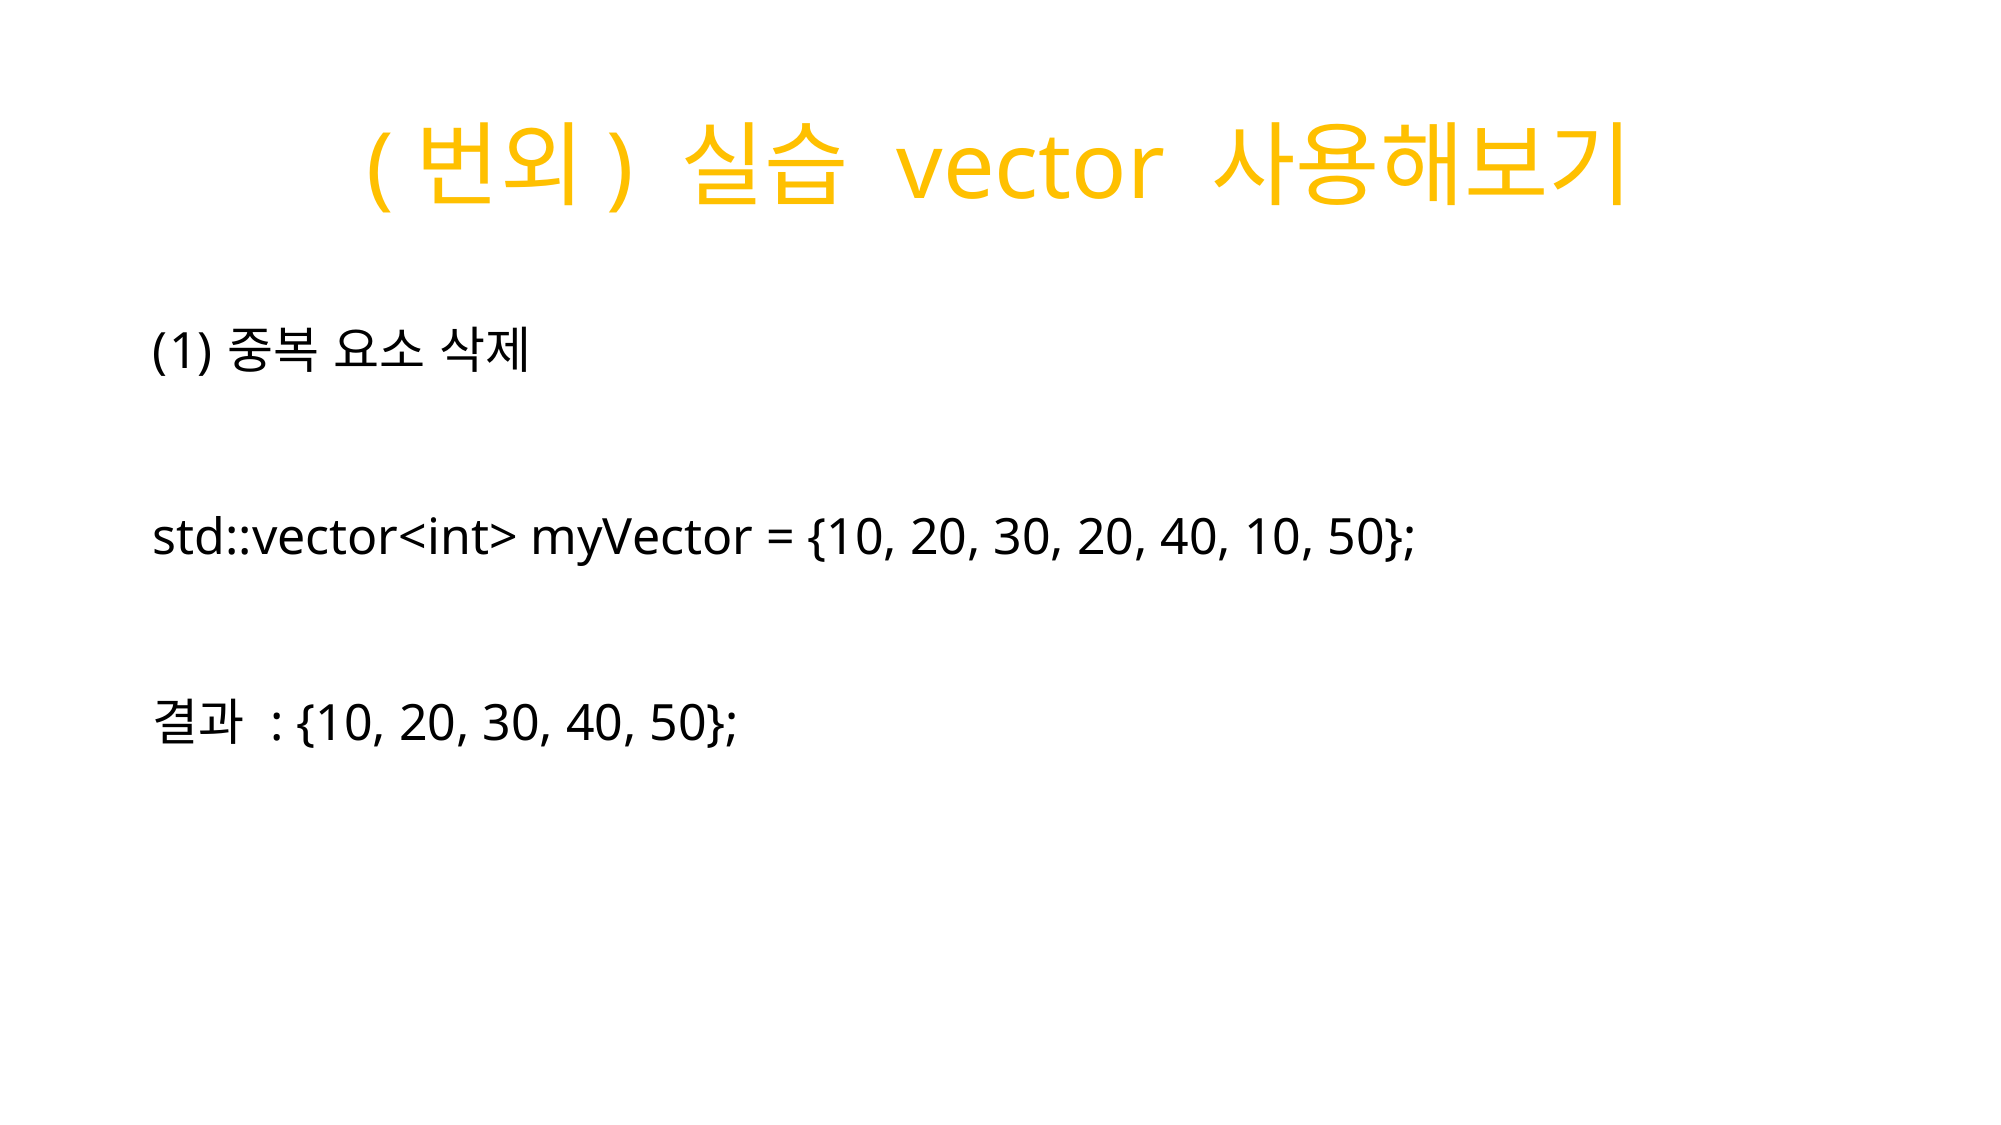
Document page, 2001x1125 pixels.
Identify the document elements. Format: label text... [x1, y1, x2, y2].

list 중복 요소 삭제 std::vector<int> myVector = {10, 20, 30, 20, 40, 10, 50}; 결과 : {10, 20, 30, 40, 50}; [137, 299, 1863, 1066]
title (번외) 실습 vector 사용해보기 [137, 59, 1863, 278]
